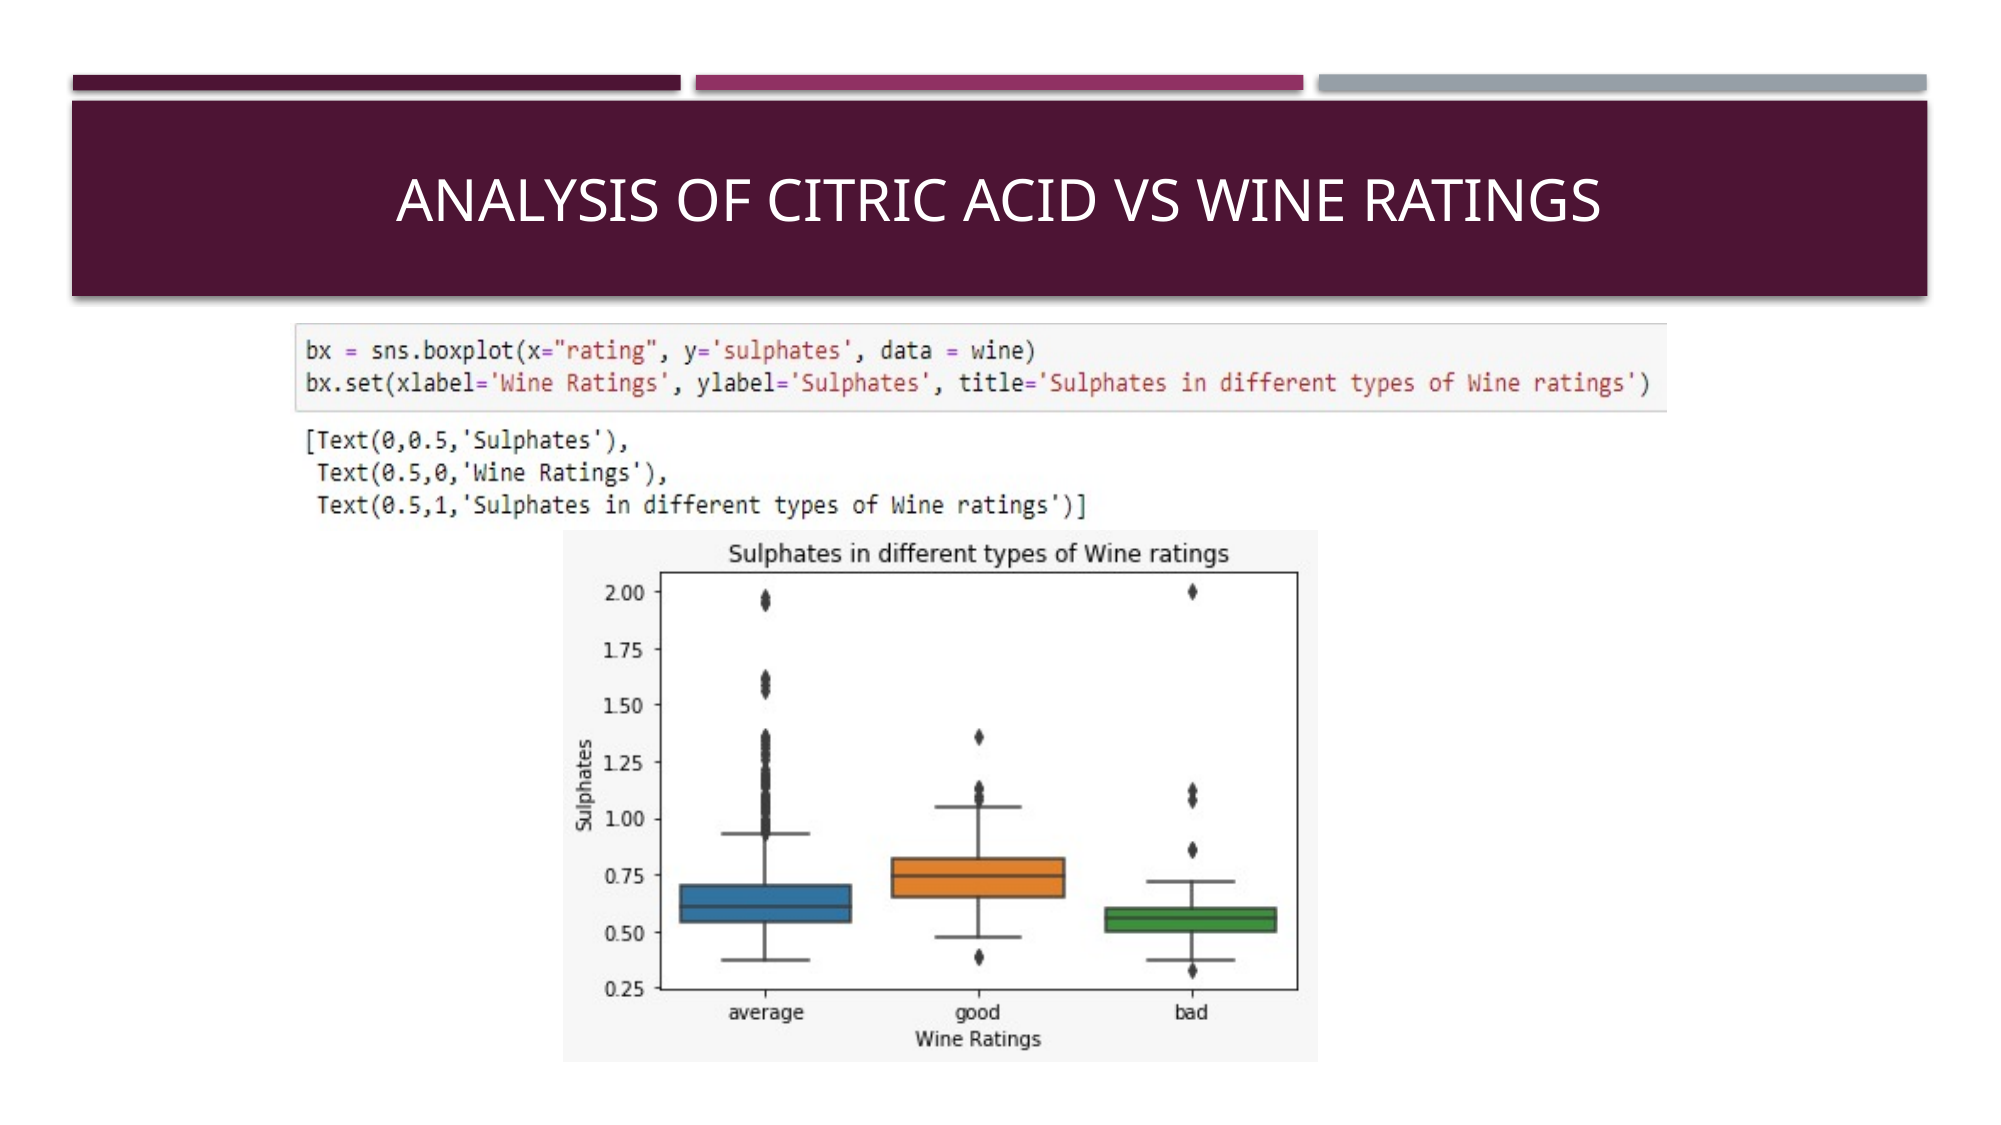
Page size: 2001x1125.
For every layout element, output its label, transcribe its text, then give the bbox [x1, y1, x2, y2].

title Analysis of Citric Acid Vs wine ratings [95, 115, 1905, 282]
picture [290, 322, 1667, 1062]
